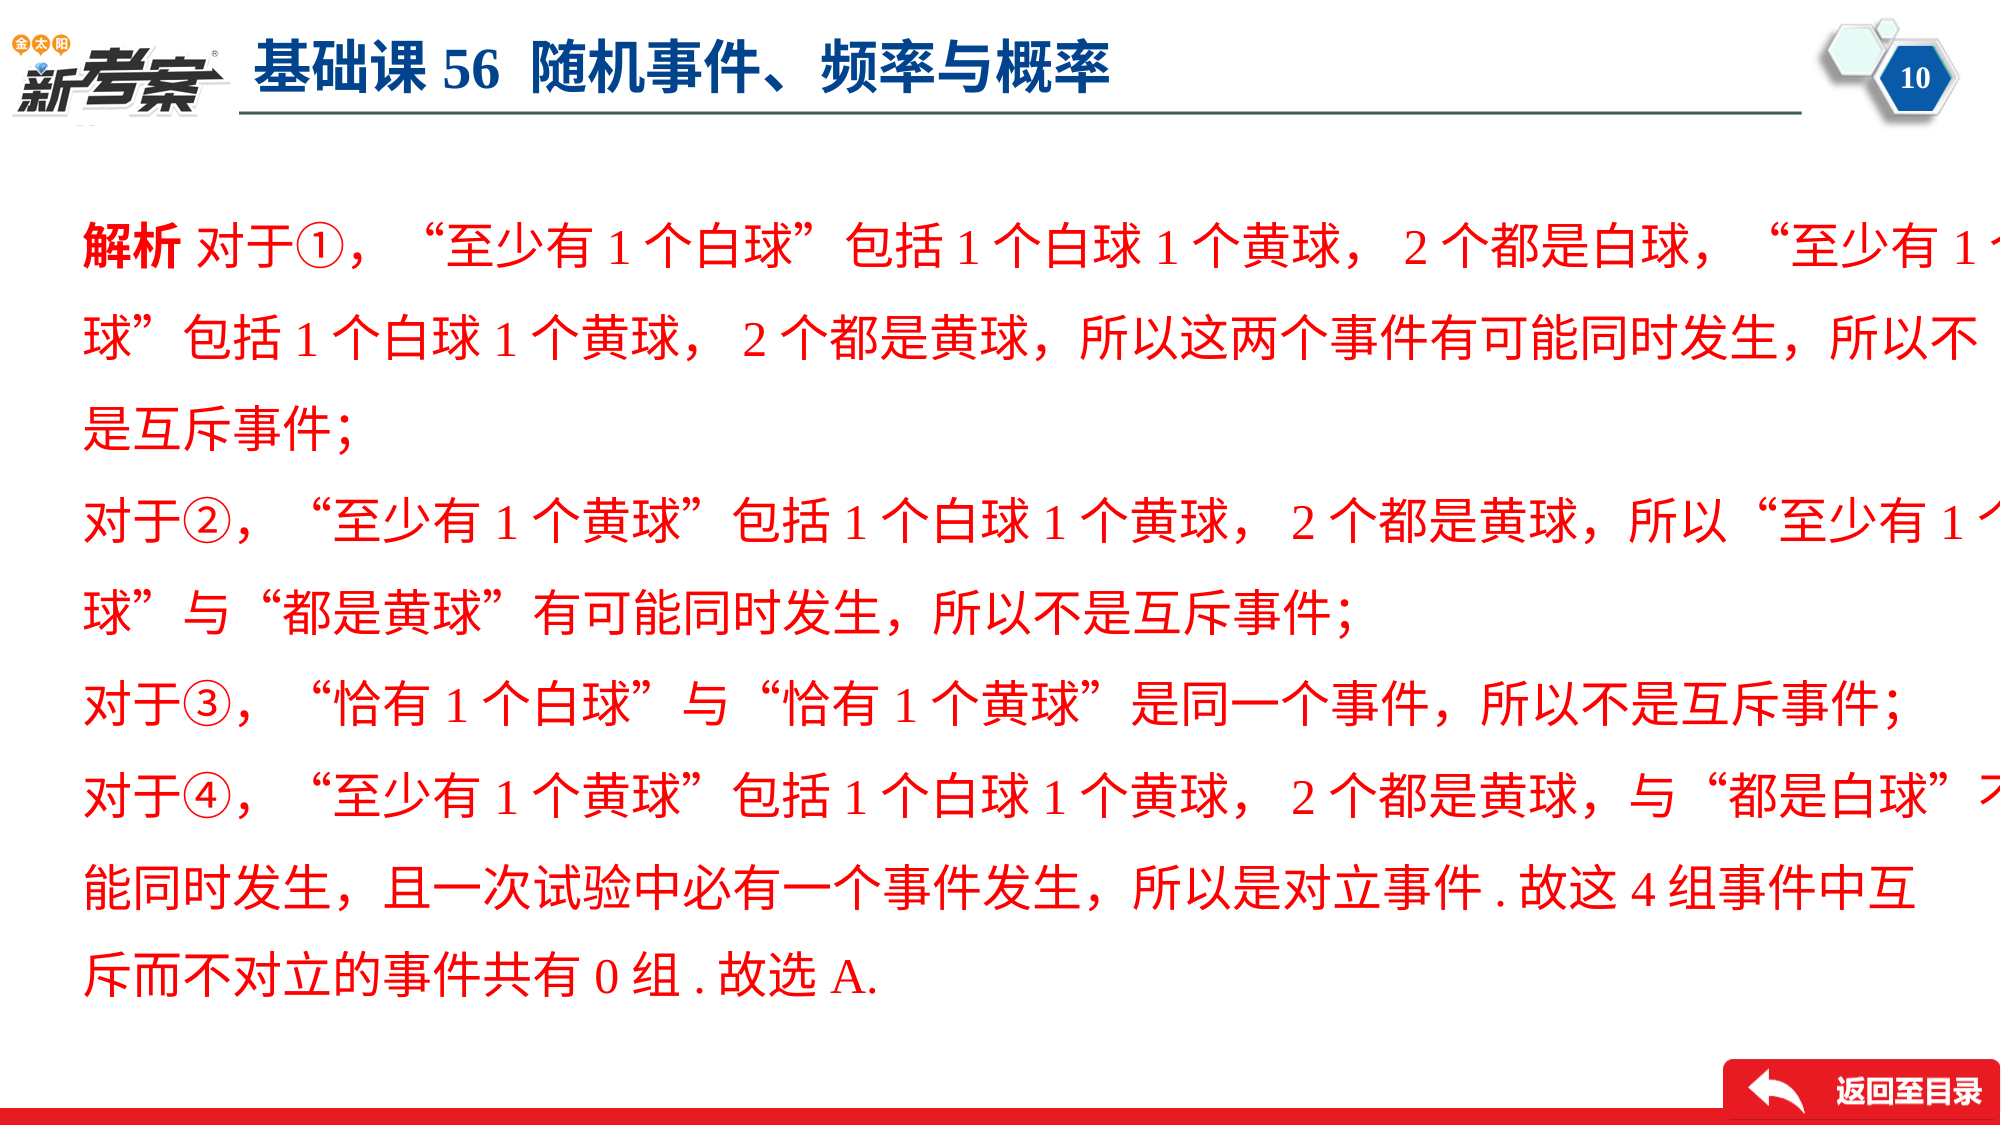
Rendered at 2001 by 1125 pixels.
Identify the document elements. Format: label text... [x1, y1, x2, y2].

picture [0, 0, 2001, 1125]
text_box 解析 对于①，“至少有1个白球”包括1个白球1个黄球，2个都是白球，“至少有1个黄 球”包括1个白球1个黄球，2个都是黄球，所以这两个事件有可能同时发生，所以不 是互斥事件； 对于②，“至少有1个黄球”包括1个白球1个黄球，2个都是黄球，所以“至少有1个黄 球”与“都是黄球”有可能同时发生，所以不是互斥事件； 对于③，“恰有1个白球”与“恰有1个黄球”是同一个事件，所以不是互斥事件； 对于④，“至少有1个黄球”包括1个白球1个黄球，2个都是黄球，与“都是白球”不可 能同时发生，且一次试验中必有一个事件发生，所以是对立事件.故这4组事件中互 斥而不对立的事件共有0组.故选A. [82, 182, 1917, 995]
